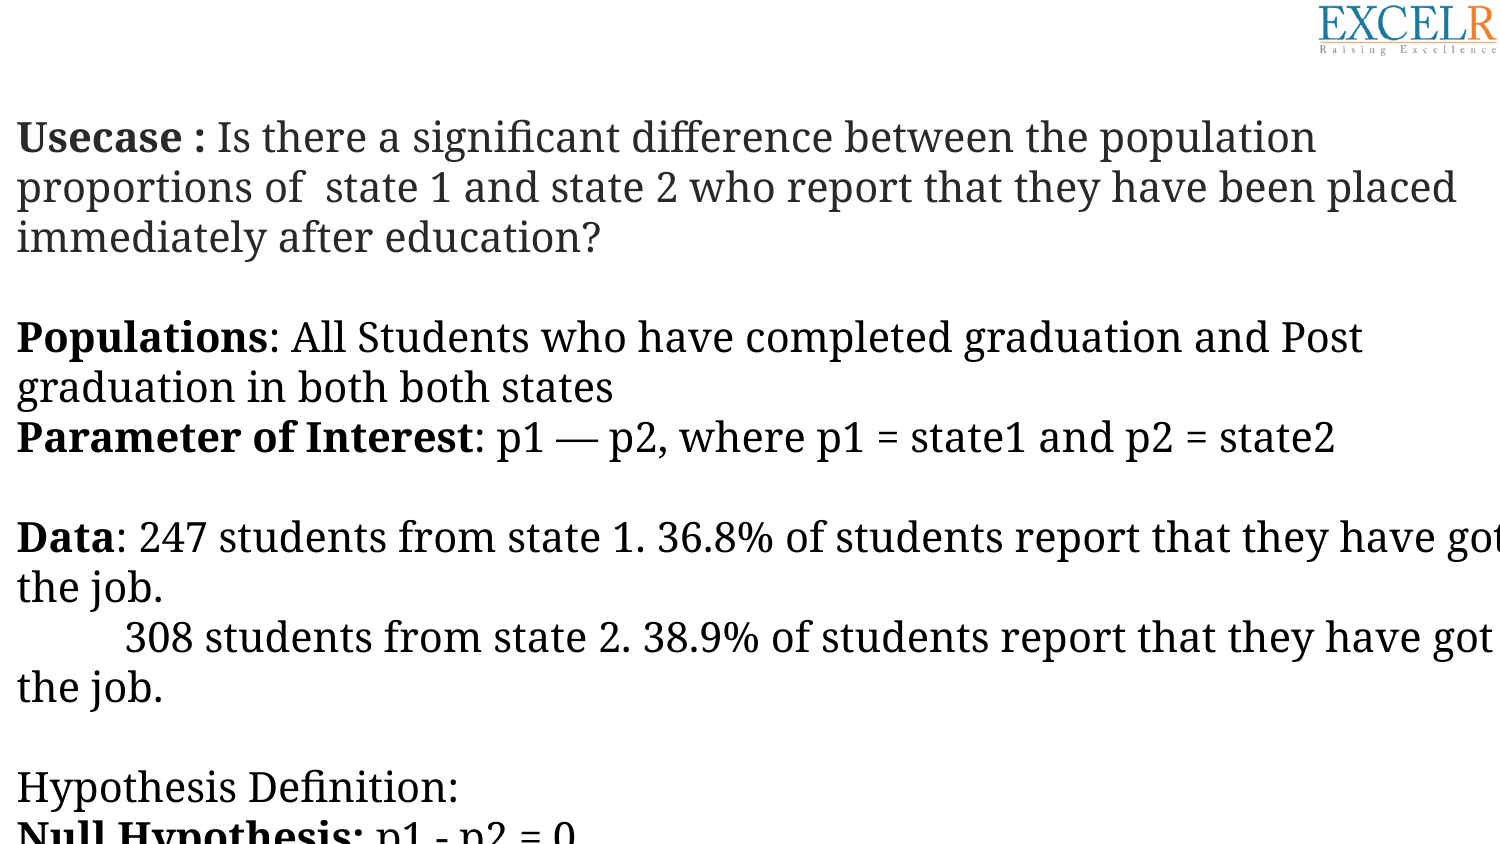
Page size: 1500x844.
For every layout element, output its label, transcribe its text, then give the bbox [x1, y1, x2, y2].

text_box Usecase : Is there a significant difference between the population proportions of state 1 and state 2 who report that they have been placed immediately after education? Populations: All Students who have completed graduation and Post graduation in both both states Parameter of Interest: p1 — p2, where p1 = state1 and p2 = state2 Data: 247 students from state 1. 36.8% of students report that they have got the job. 308 students from state 2. 38.9% of students report that they have got the job. Hypothesis Definition: Null Hypothesis: p1 - p2 = 0 Alternative Hypothesis: p1 -p2 ≠ 0 [1, 102, 1500, 844]
picture [1317, 0, 1500, 59]
